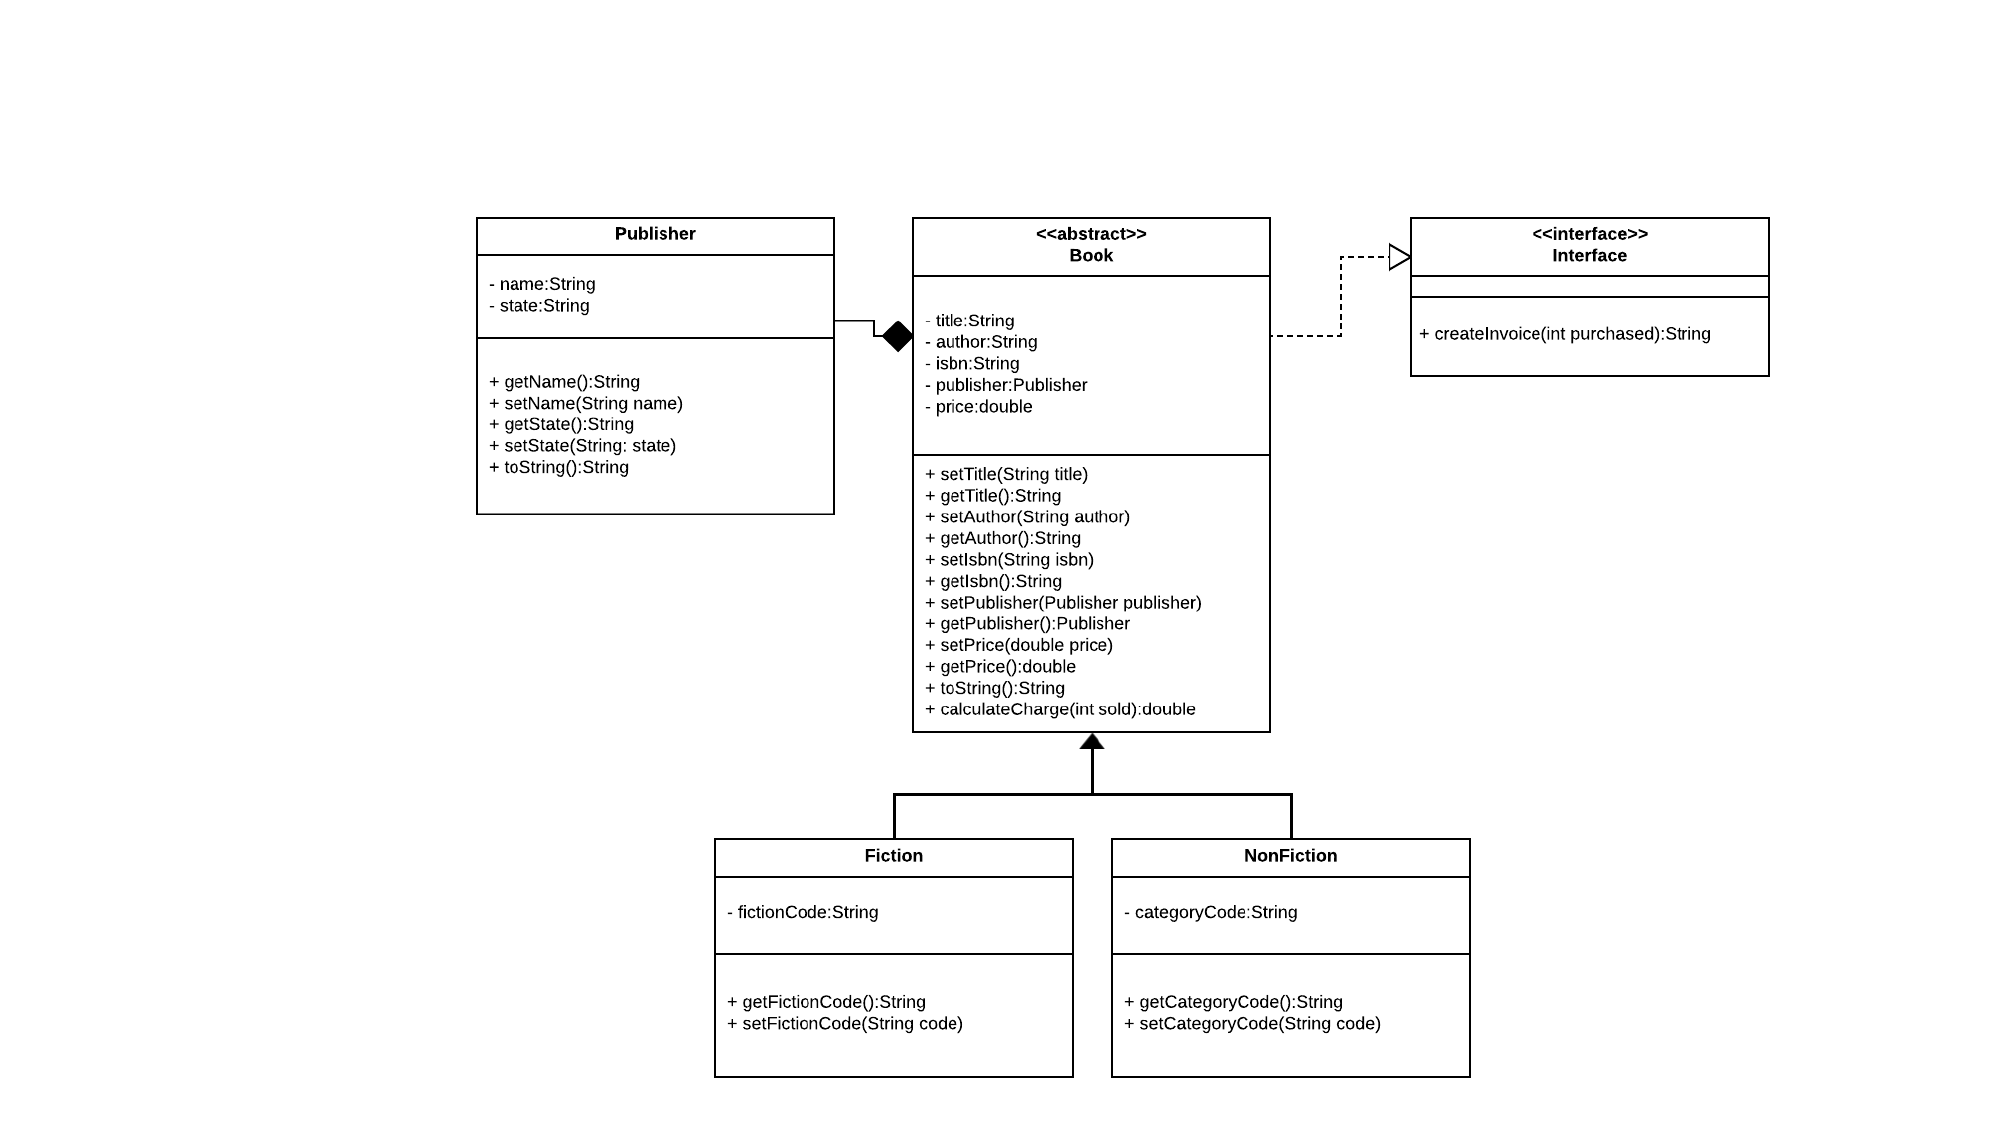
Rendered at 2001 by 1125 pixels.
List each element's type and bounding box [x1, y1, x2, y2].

picture [79, 0, 1827, 1125]
